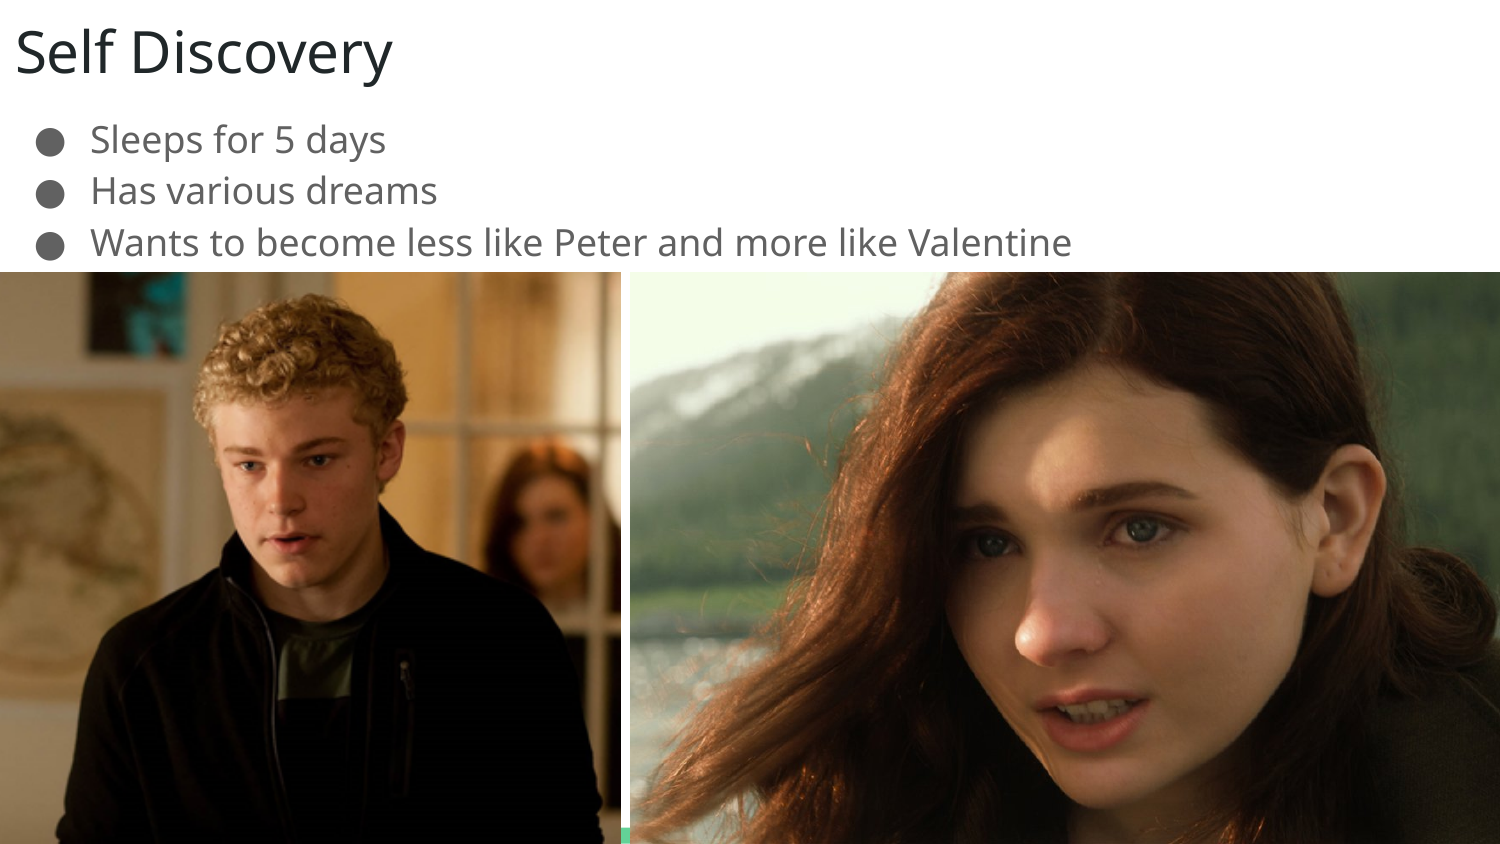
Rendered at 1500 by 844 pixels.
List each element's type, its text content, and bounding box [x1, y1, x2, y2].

list Sleeps for 5 days Has various dreams Wants to become less like Peter and more like Valentine [0, 93, 1398, 277]
picture [0, 272, 621, 844]
title Self Discovery [0, 0, 1398, 93]
picture [630, 272, 1500, 844]
